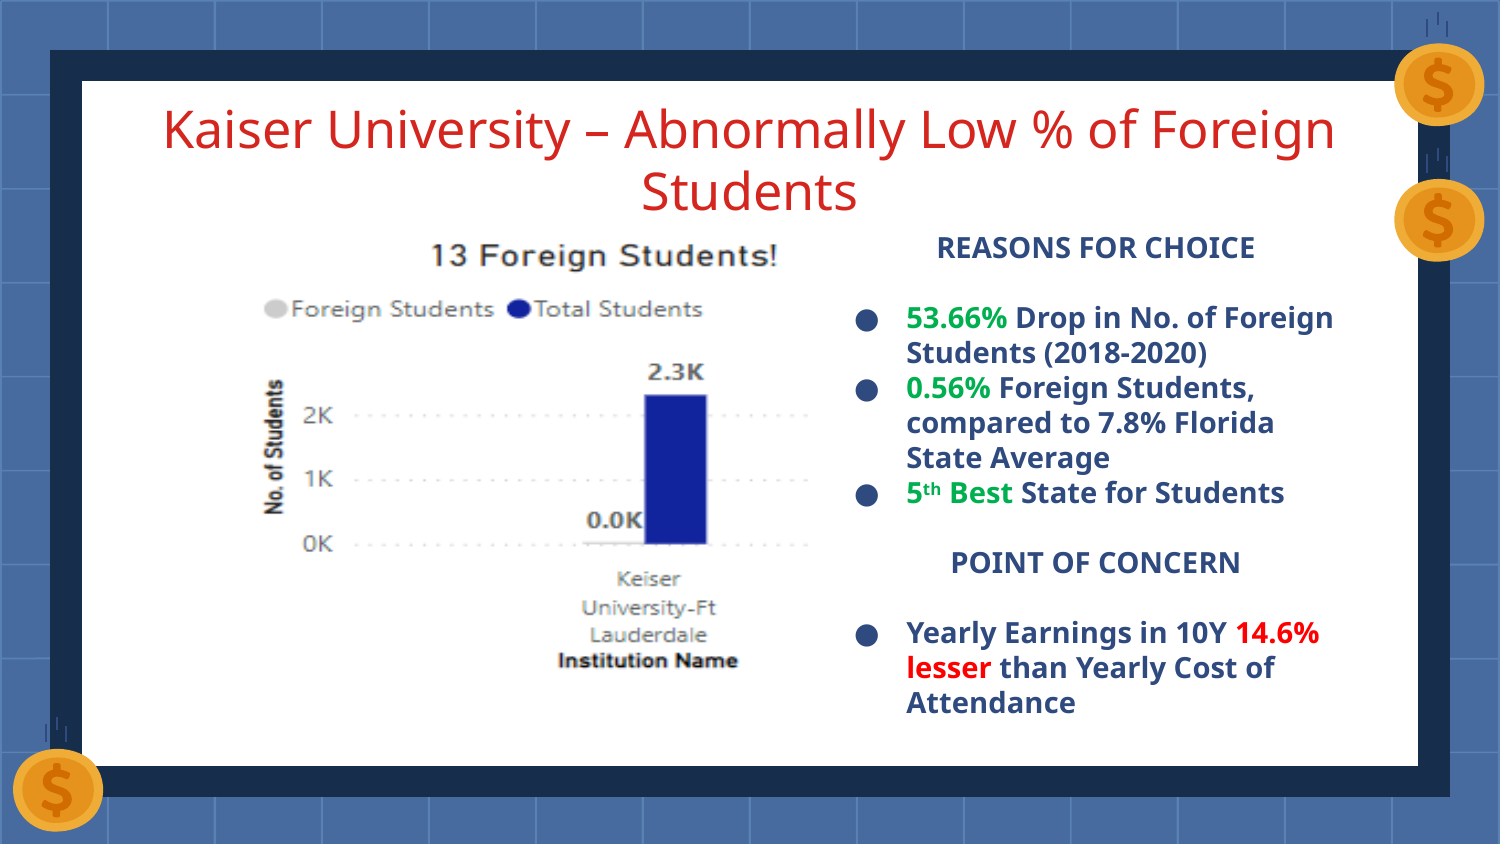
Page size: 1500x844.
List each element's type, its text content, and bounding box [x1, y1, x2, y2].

picture [245, 214, 817, 685]
text_box REASONS FOR CHOICE 53.66% Drop in No. of Foreign Students (2018-2020) 0.56% Foreign Students, compared to 7.8% Florida State Average 5th Best State for Students POINT OF CONCERN Yearly Earnings in 10Y 14.6% lesser than Yearly Cost of Attendance [816, 214, 1353, 844]
title Kaiser University – Abnormally Low % of Foreign Students [118, 80, 1382, 175]
